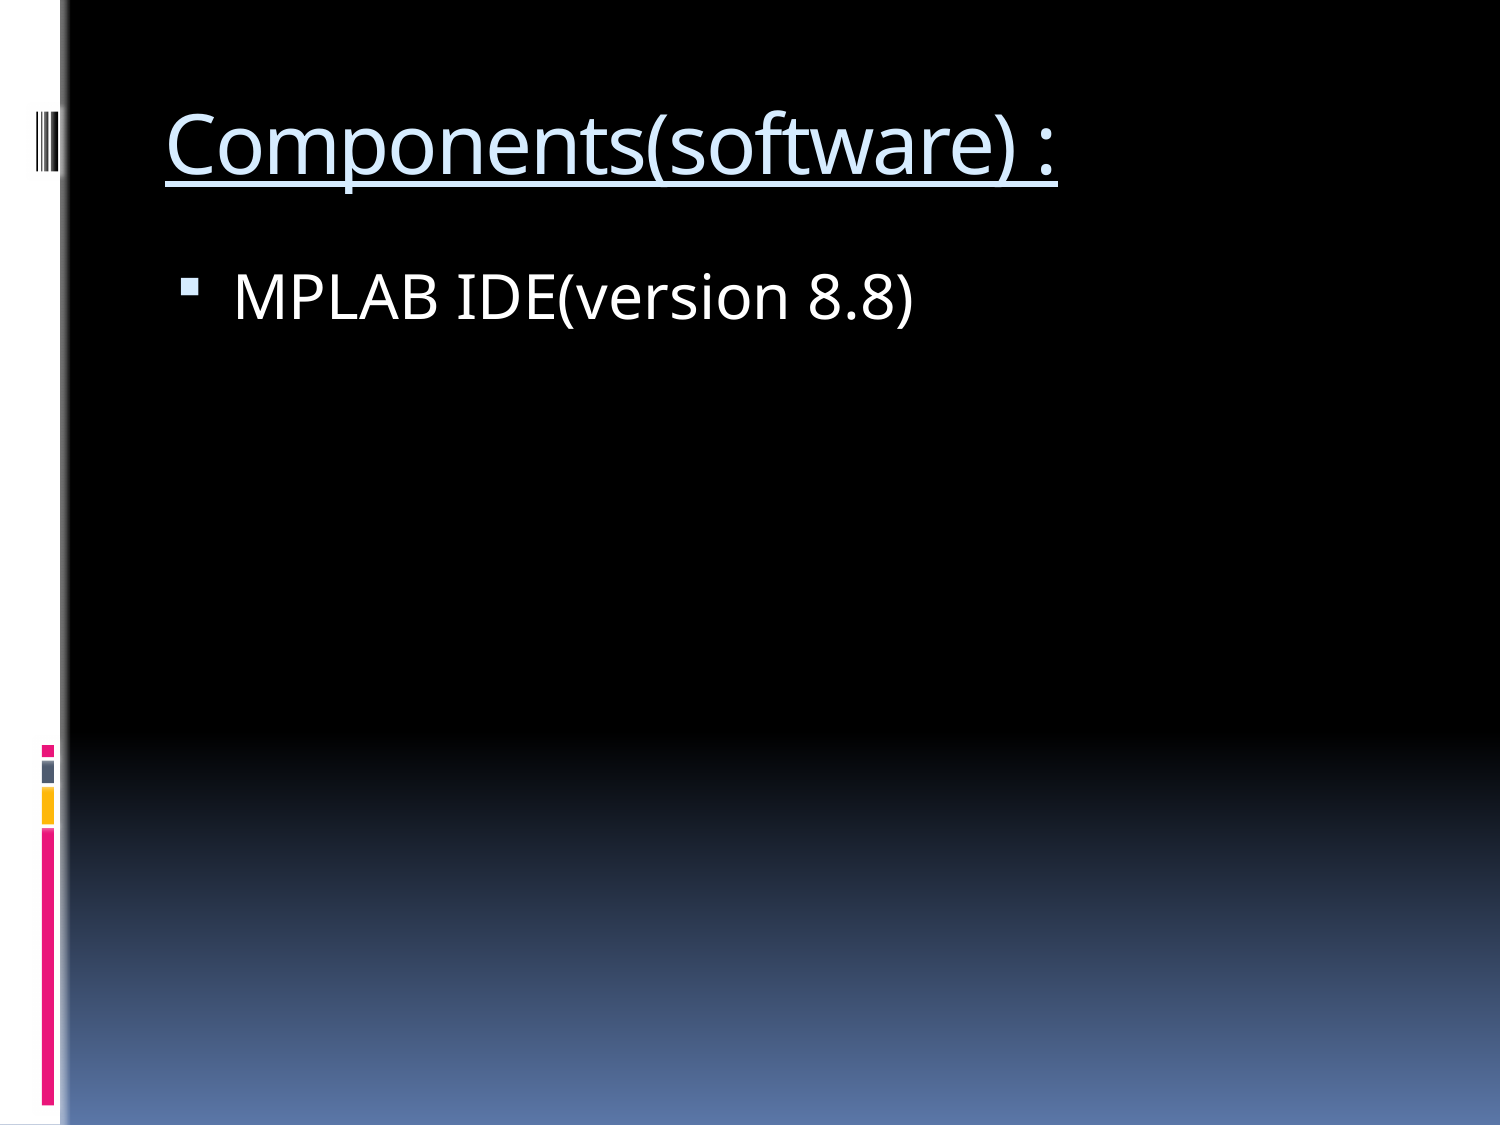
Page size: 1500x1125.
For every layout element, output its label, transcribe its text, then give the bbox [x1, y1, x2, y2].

list MPLAB IDE(version 8.8) [150, 249, 1425, 1043]
title Components(software) : [150, 83, 1425, 200]
